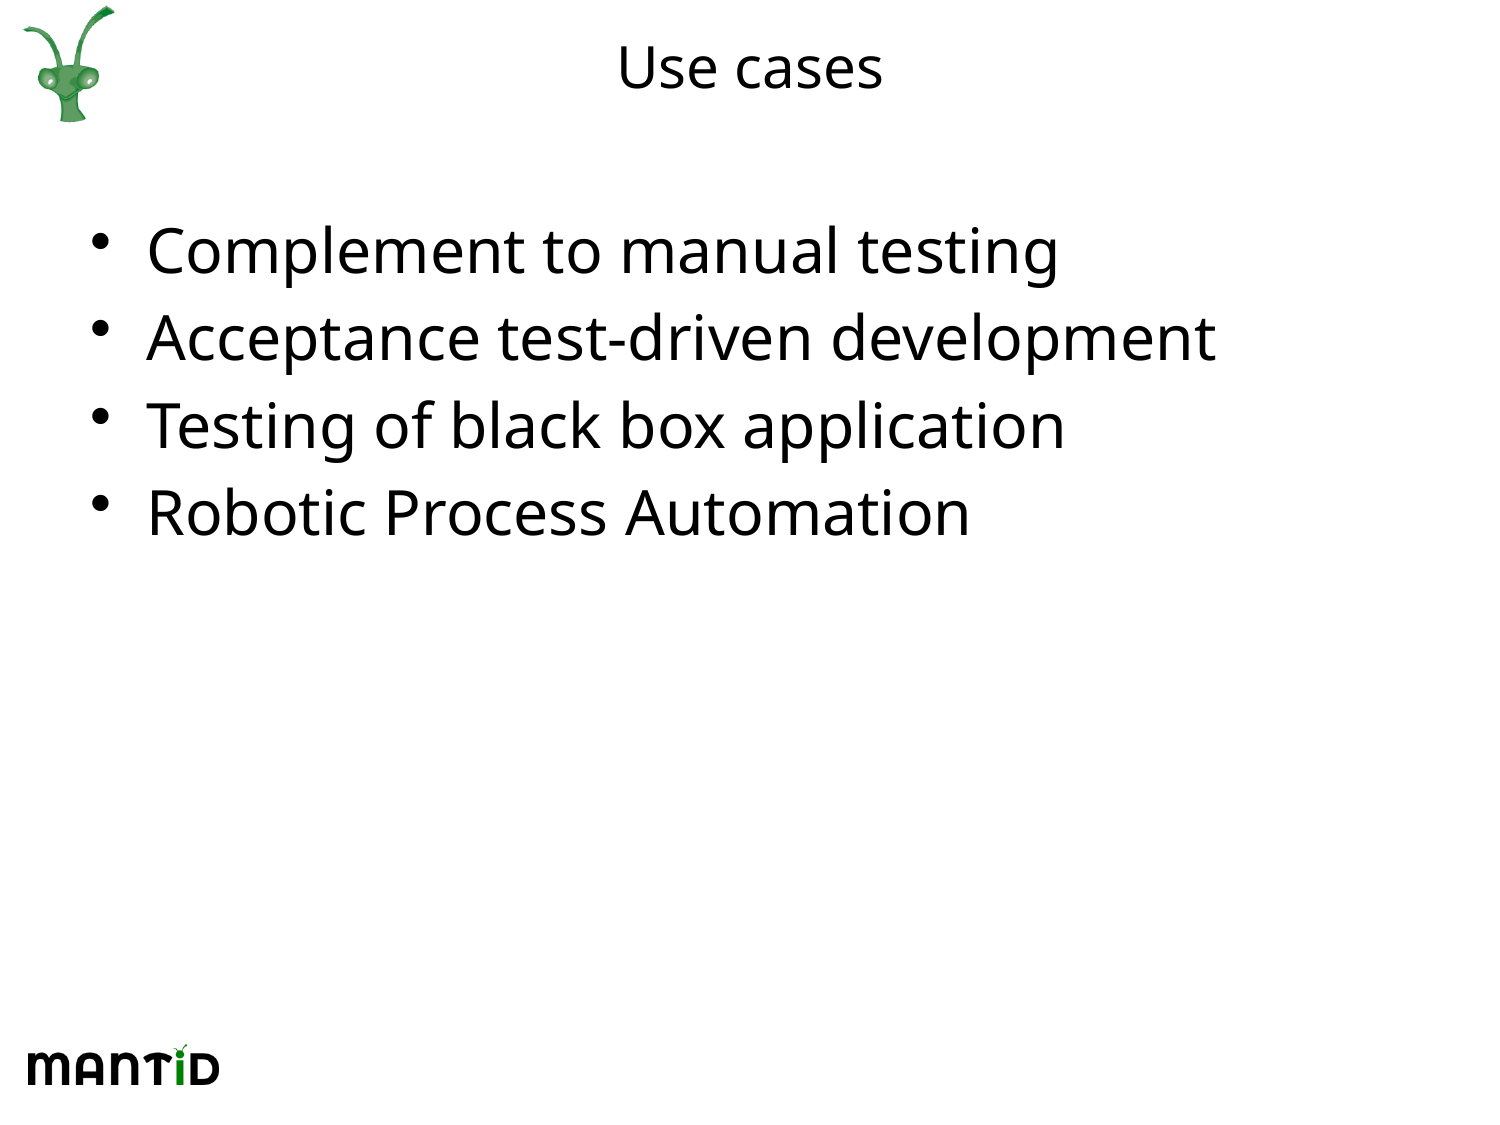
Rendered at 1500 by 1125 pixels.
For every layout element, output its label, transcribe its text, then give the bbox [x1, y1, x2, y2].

title Use cases [75, 0, 1425, 160]
picture [28, 1044, 219, 1085]
picture [0, 0, 75, 127]
list Complement to manual testing Acceptance test-driven development Testing of black box application Robotic Process Automation [75, 203, 1425, 894]
